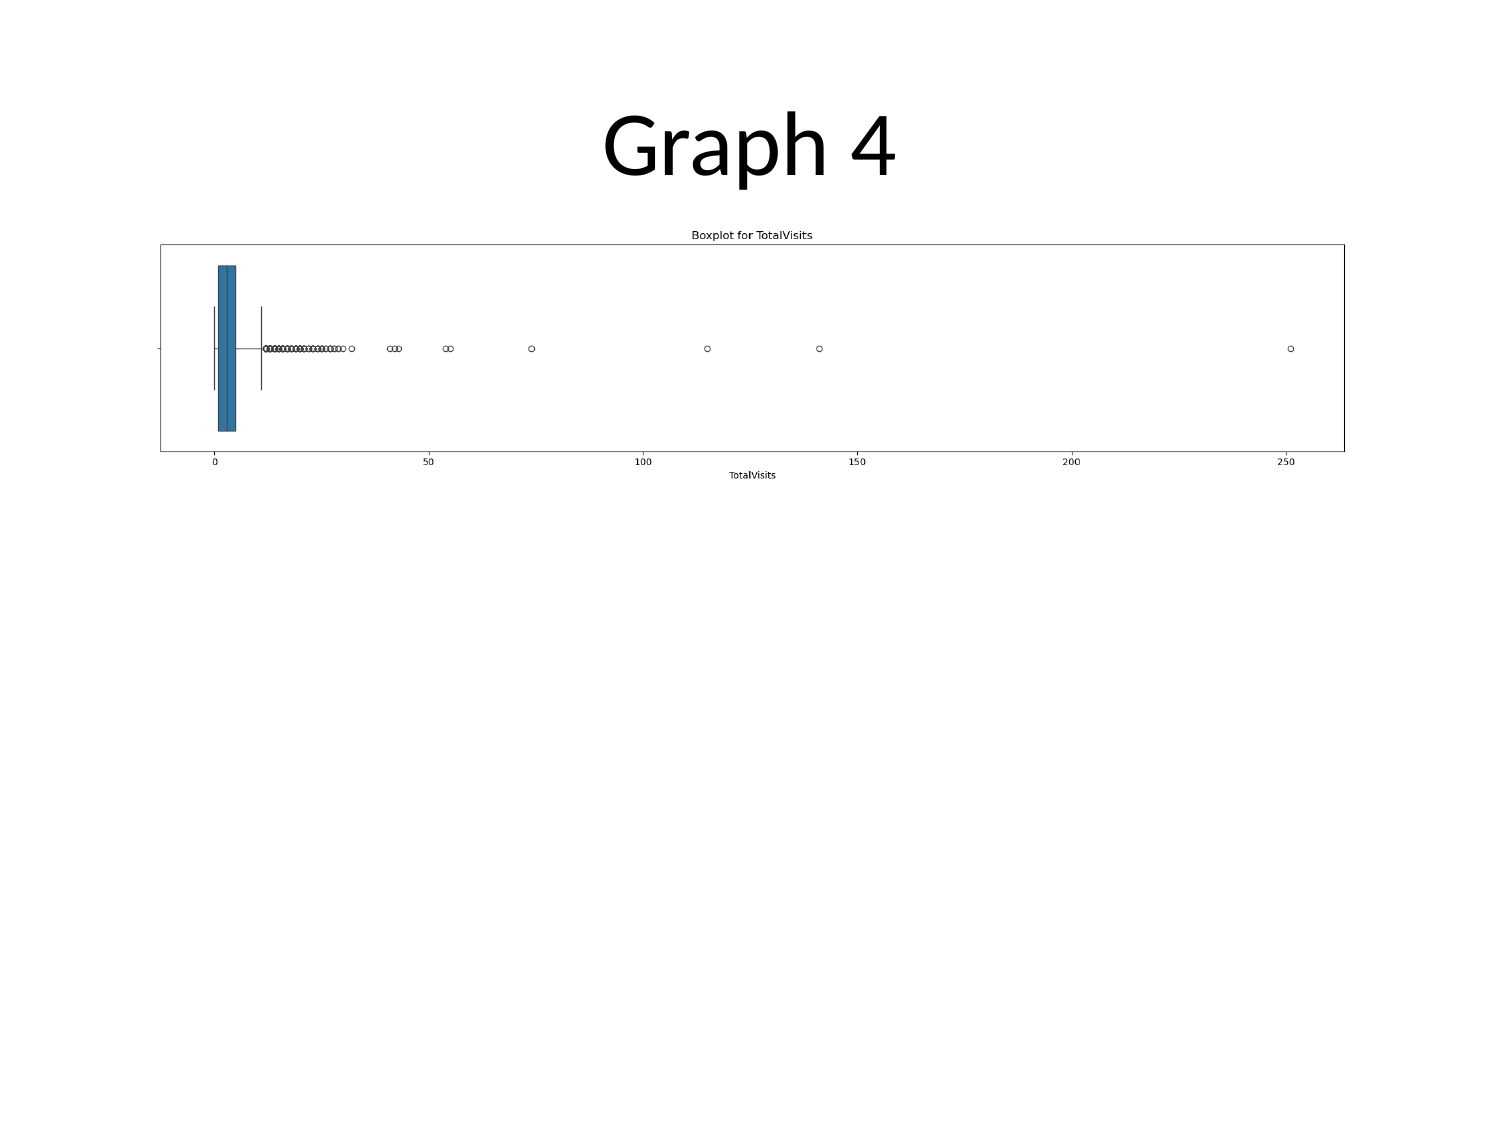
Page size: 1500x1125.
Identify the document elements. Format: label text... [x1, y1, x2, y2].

picture [149, 224, 1351, 487]
title Graph 4 [75, 45, 1425, 233]
